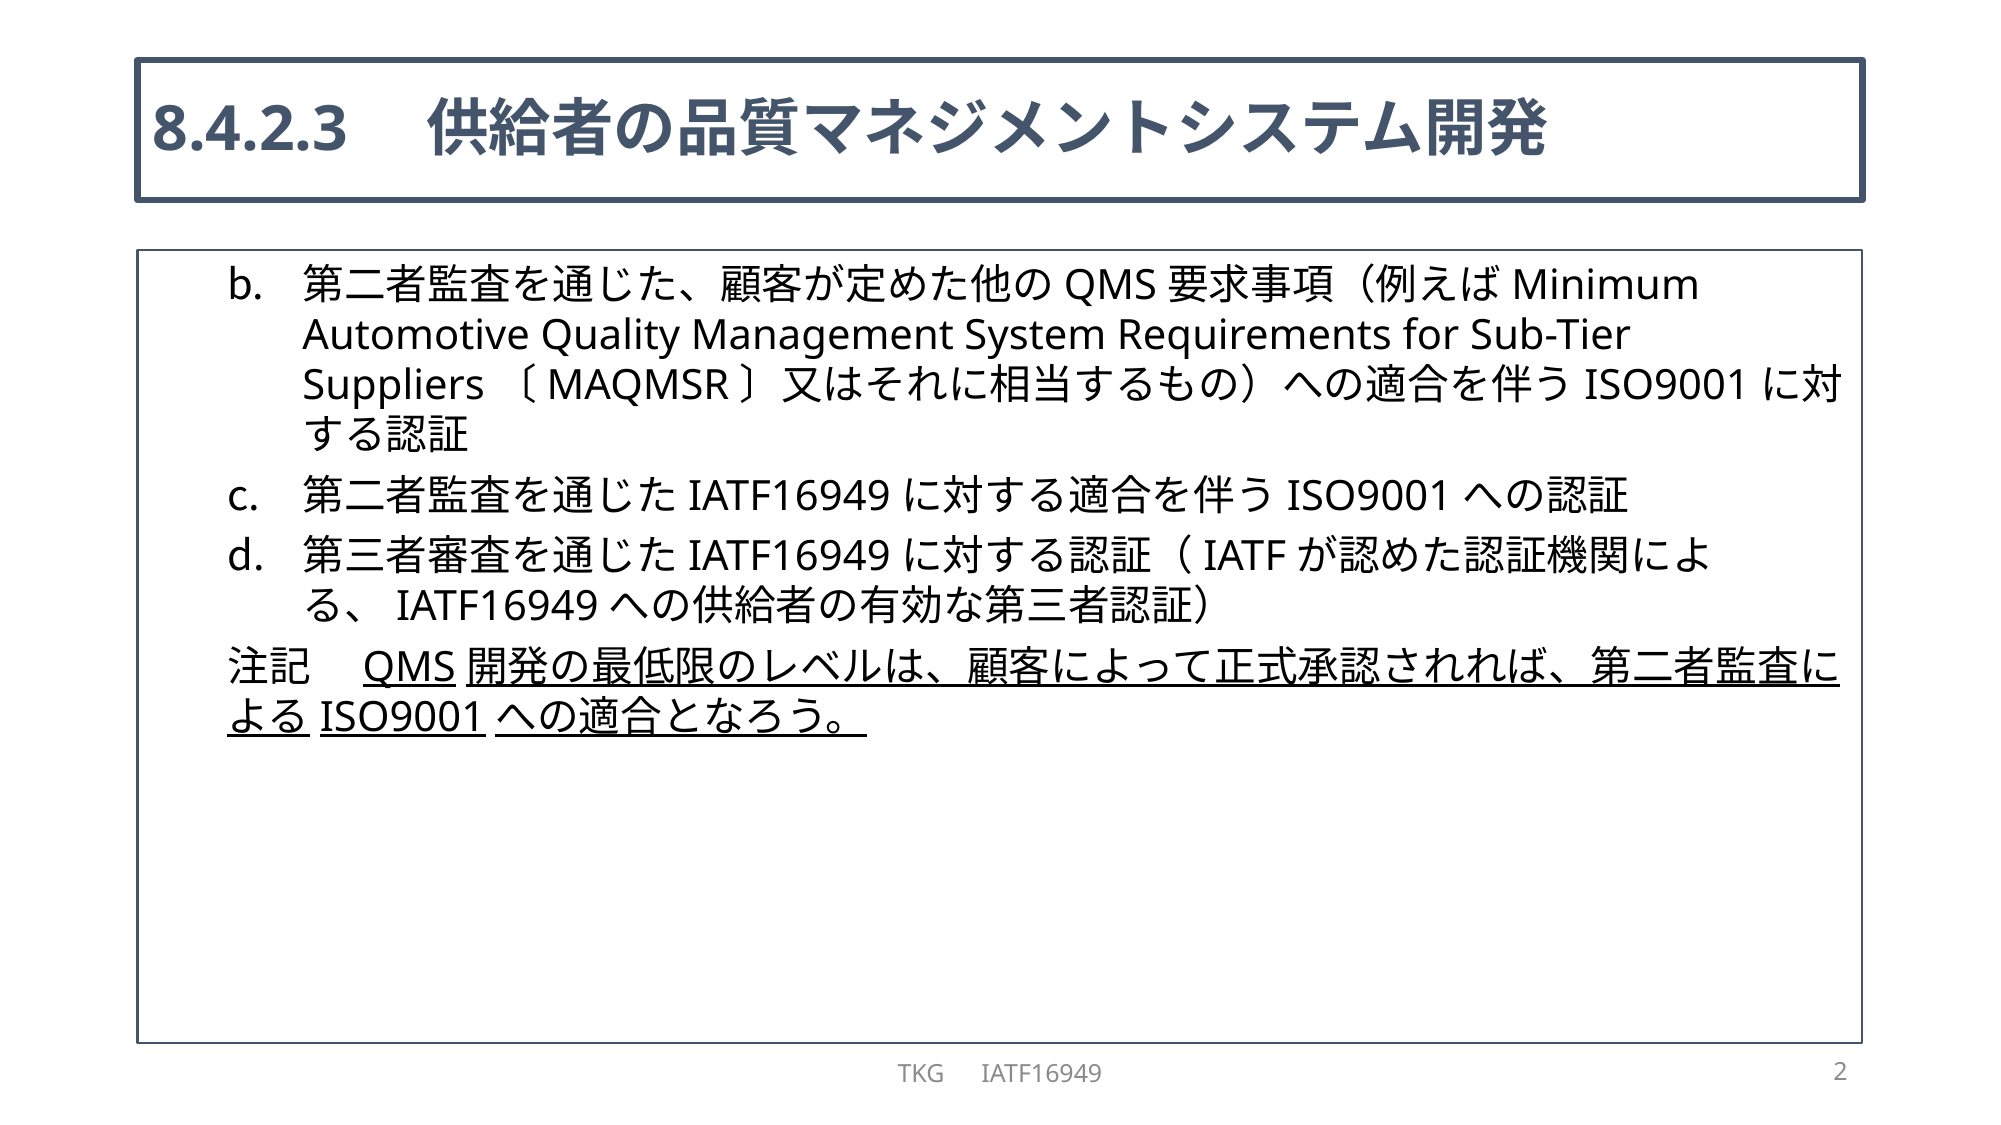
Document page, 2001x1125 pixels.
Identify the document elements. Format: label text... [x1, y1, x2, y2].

footer TKG IATF16949 [662, 1043, 1338, 1103]
list 第二者監査を通じた、顧客が定めた他のQMS要求事項（例えばMinimum Automotive Quality Management System Requirements for Sub-Tier Suppliers〔MAQMSR〕又はそれに相当するもの）への適合を伴うISO9001に対する認証 第二者監査を通じたIATF16949に対する適合を伴うISO9001への認証 第三者審査を通じたIATF16949に対する認証（IATFが認めた認証機関による、IATF16949への供給者の有効な第三者認証） 注記 QMS開発の最低限のレベルは、顧客によって正式承認されれば、第二者監査によるISO9001への適合となろう。 [137, 249, 1863, 1043]
slide_number 2 [1412, 1043, 1863, 1103]
title 8.4.2.3 供給者の品質マネジメントシステム開発 [137, 59, 1863, 200]
